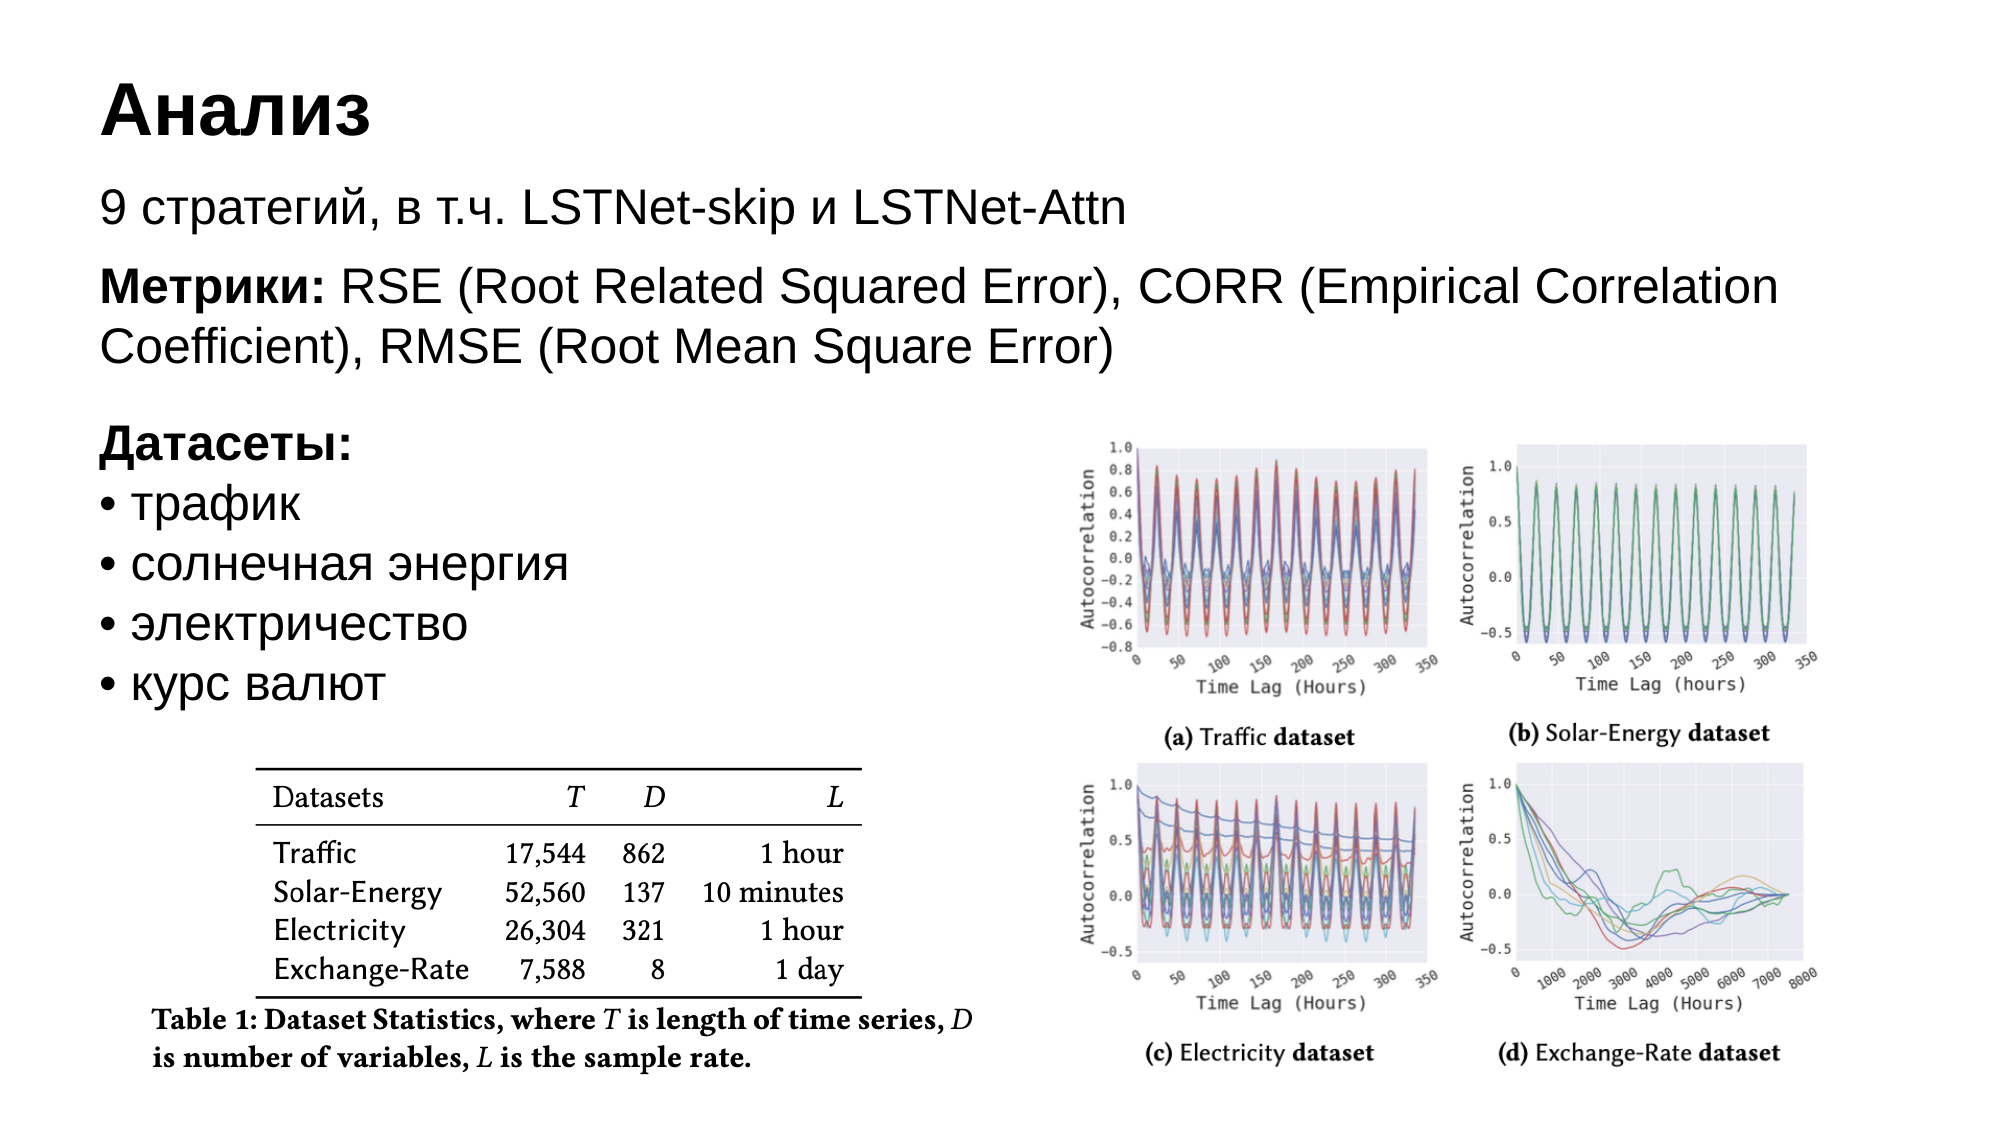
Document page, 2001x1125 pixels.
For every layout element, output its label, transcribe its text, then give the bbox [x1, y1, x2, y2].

picture [1054, 419, 1858, 1094]
picture [114, 742, 1000, 1091]
text_box Метрики: RSE (Root Related Squared Error), CORR (Empirical Correlation Coefficient), RMSE (Root Mean Square Error) [84, 246, 1949, 382]
text_box 9 стратегий, в т.ч. LSTNet-skip и LSTNet-Attn [84, 167, 1277, 242]
text_box Датасеты: • трафик • солнечная энергия • электричество • курс валют [84, 403, 745, 719]
text_box Анализ [84, 53, 1916, 204]
